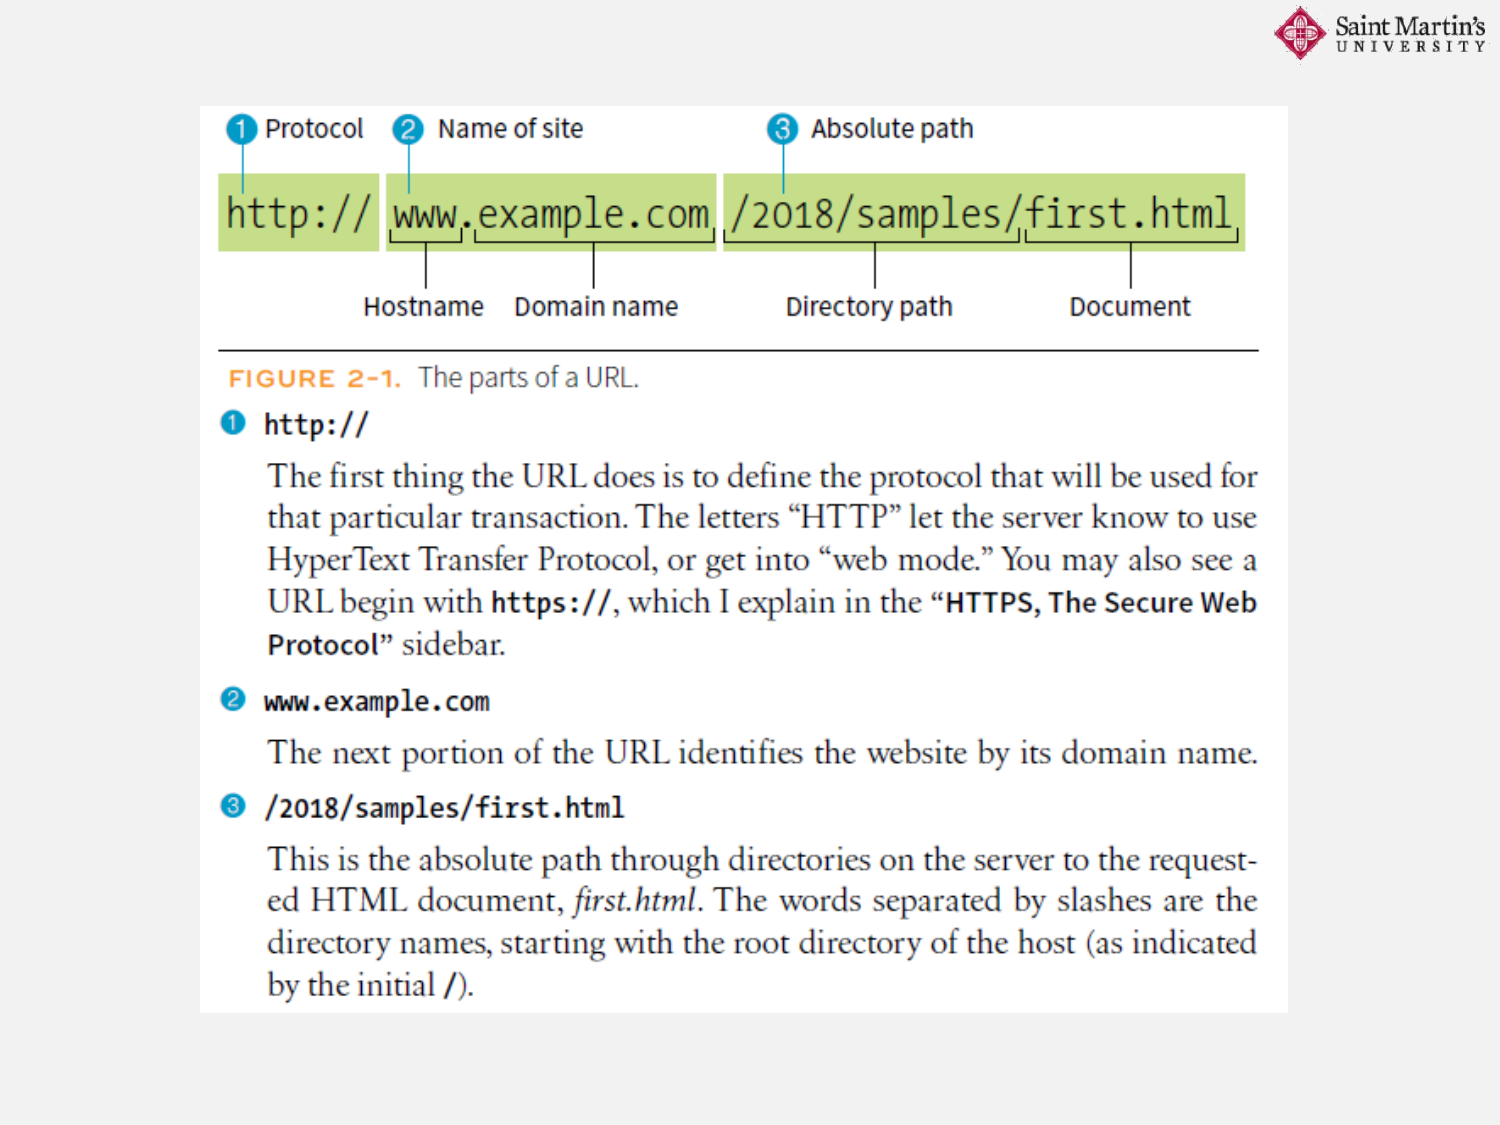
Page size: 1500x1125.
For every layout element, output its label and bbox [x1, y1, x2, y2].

picture [1264, 0, 1500, 65]
picture [200, 106, 1288, 1013]
